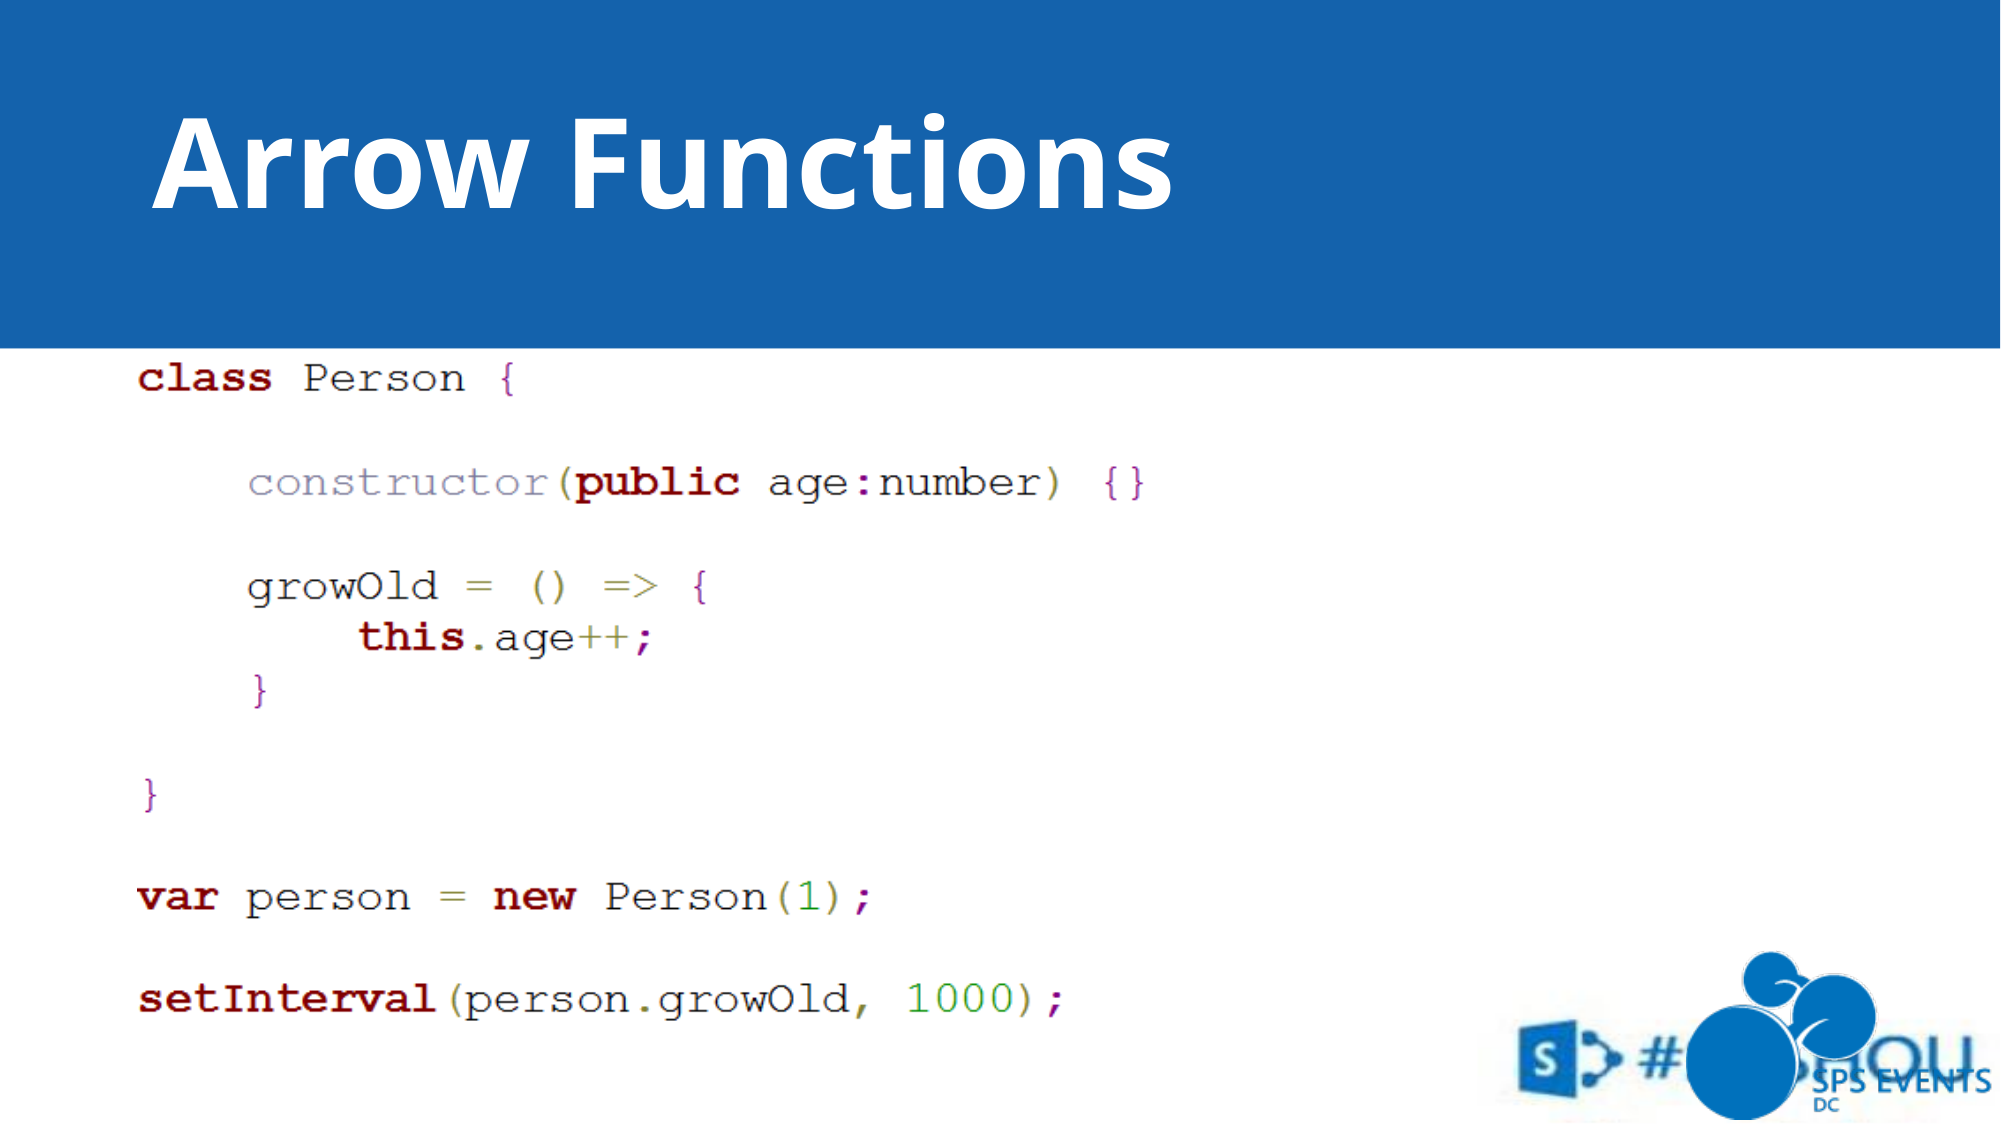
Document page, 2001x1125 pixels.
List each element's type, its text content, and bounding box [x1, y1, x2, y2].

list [137, 354, 1175, 1028]
picture [0, 0, 2001, 1125]
title Arrow Functions [137, 59, 1863, 278]
